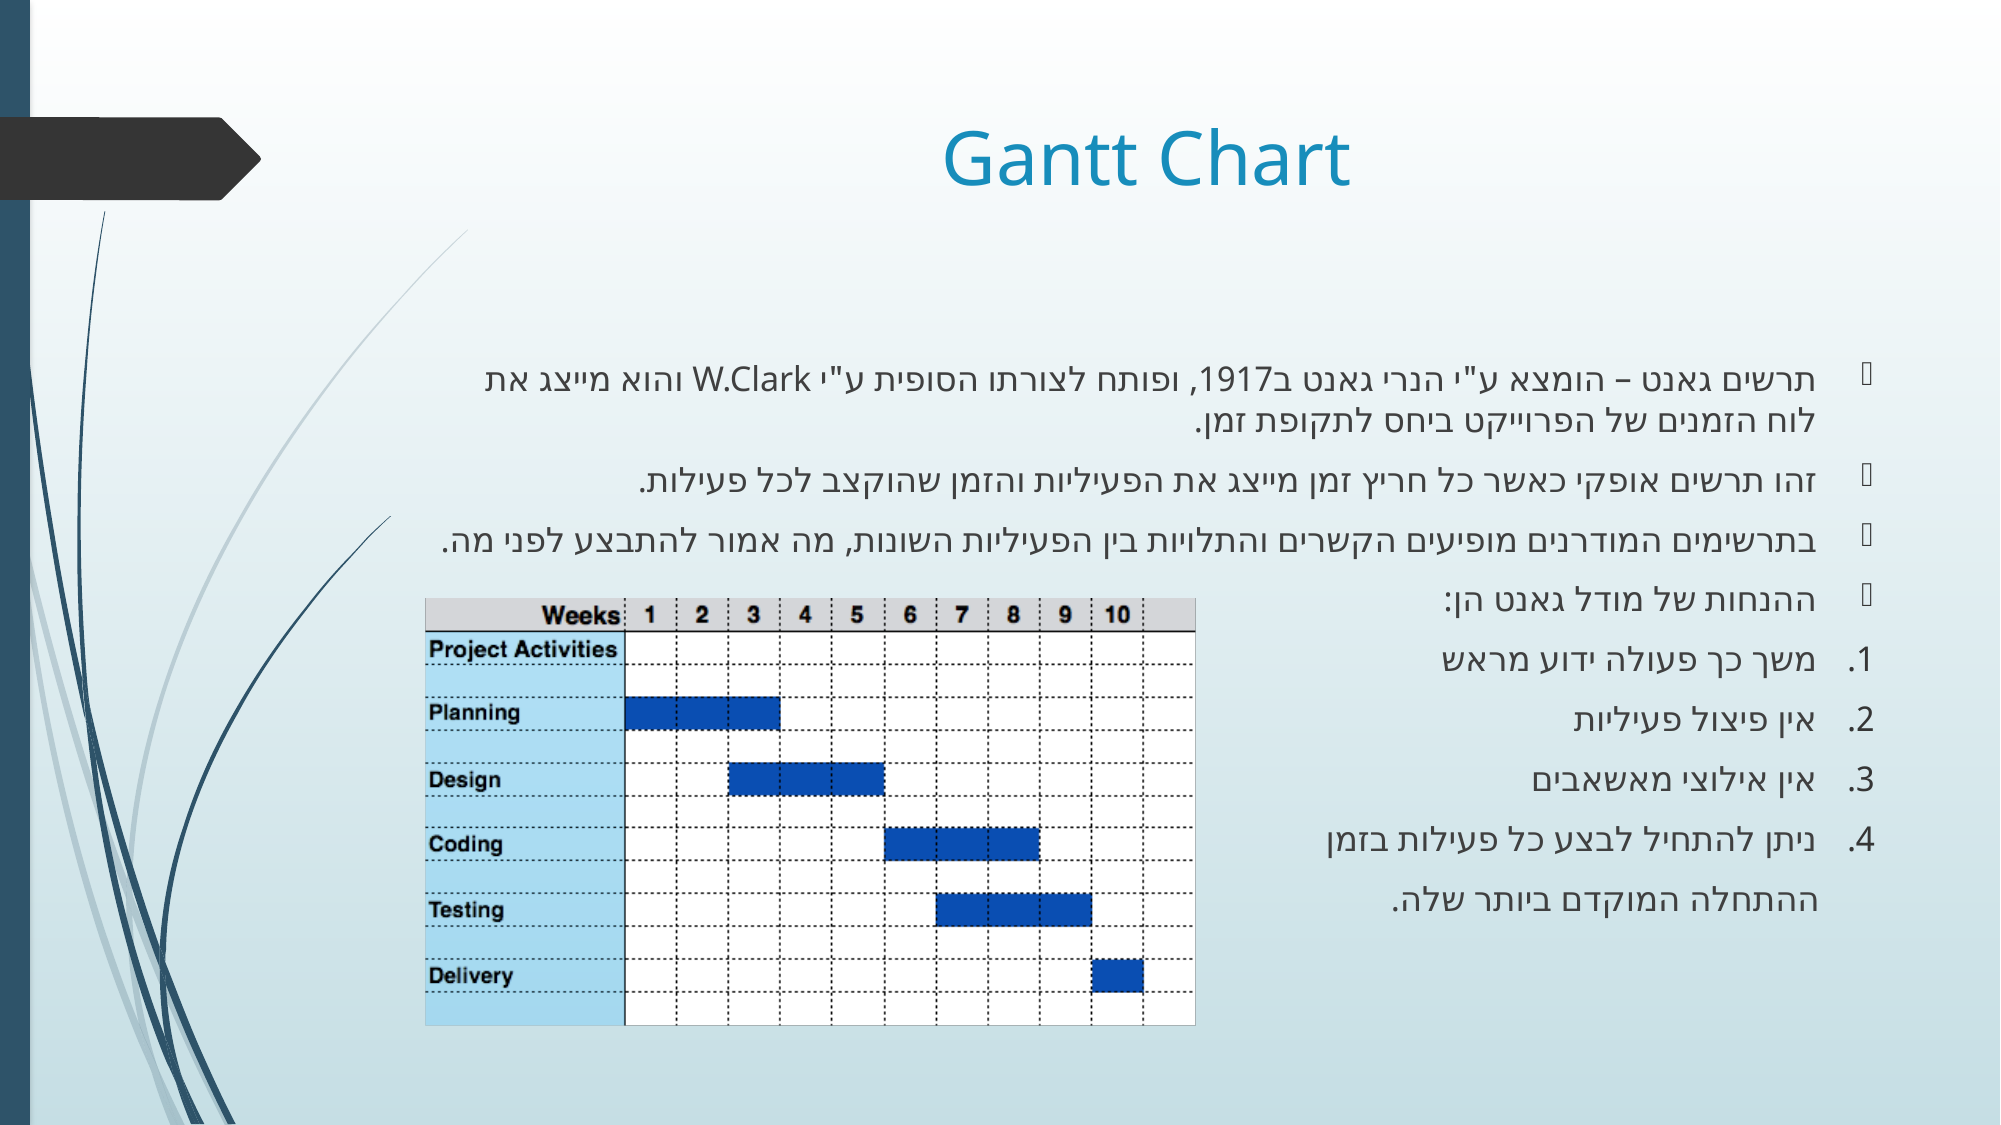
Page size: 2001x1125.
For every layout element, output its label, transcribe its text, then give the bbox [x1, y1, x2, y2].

list תרשים גאנט – הומצא ע"י הנרי גאנט ב1917, ופותח לצורתו הסופית ע"י W.Clark והוא מייצג את לוח הזמנים של הפרוייקט ביחס לתקופת זמן. זהו תרשים אופקי כאשר כל חריץ זמן מייצג את הפעיליות והזמן שהוקצב לכל פעילות. בתרשימים המודרנים מופיעים הקשרים והתלויות בין הפעיליות השונות, מה אמור להתבצע לפני מה. ההנחות של מודל גאנט הן: משך כך פעולה ידוע מראש אין פיצול פעיליות אין אילוצי מאשאבים ניתן להתחיל לבצע כל פעילות בזמן ההתחלה המוקדם ביותר שלה. [424, 350, 1888, 970]
title Gantt Chart [425, 102, 1888, 313]
picture [424, 598, 1199, 1029]
